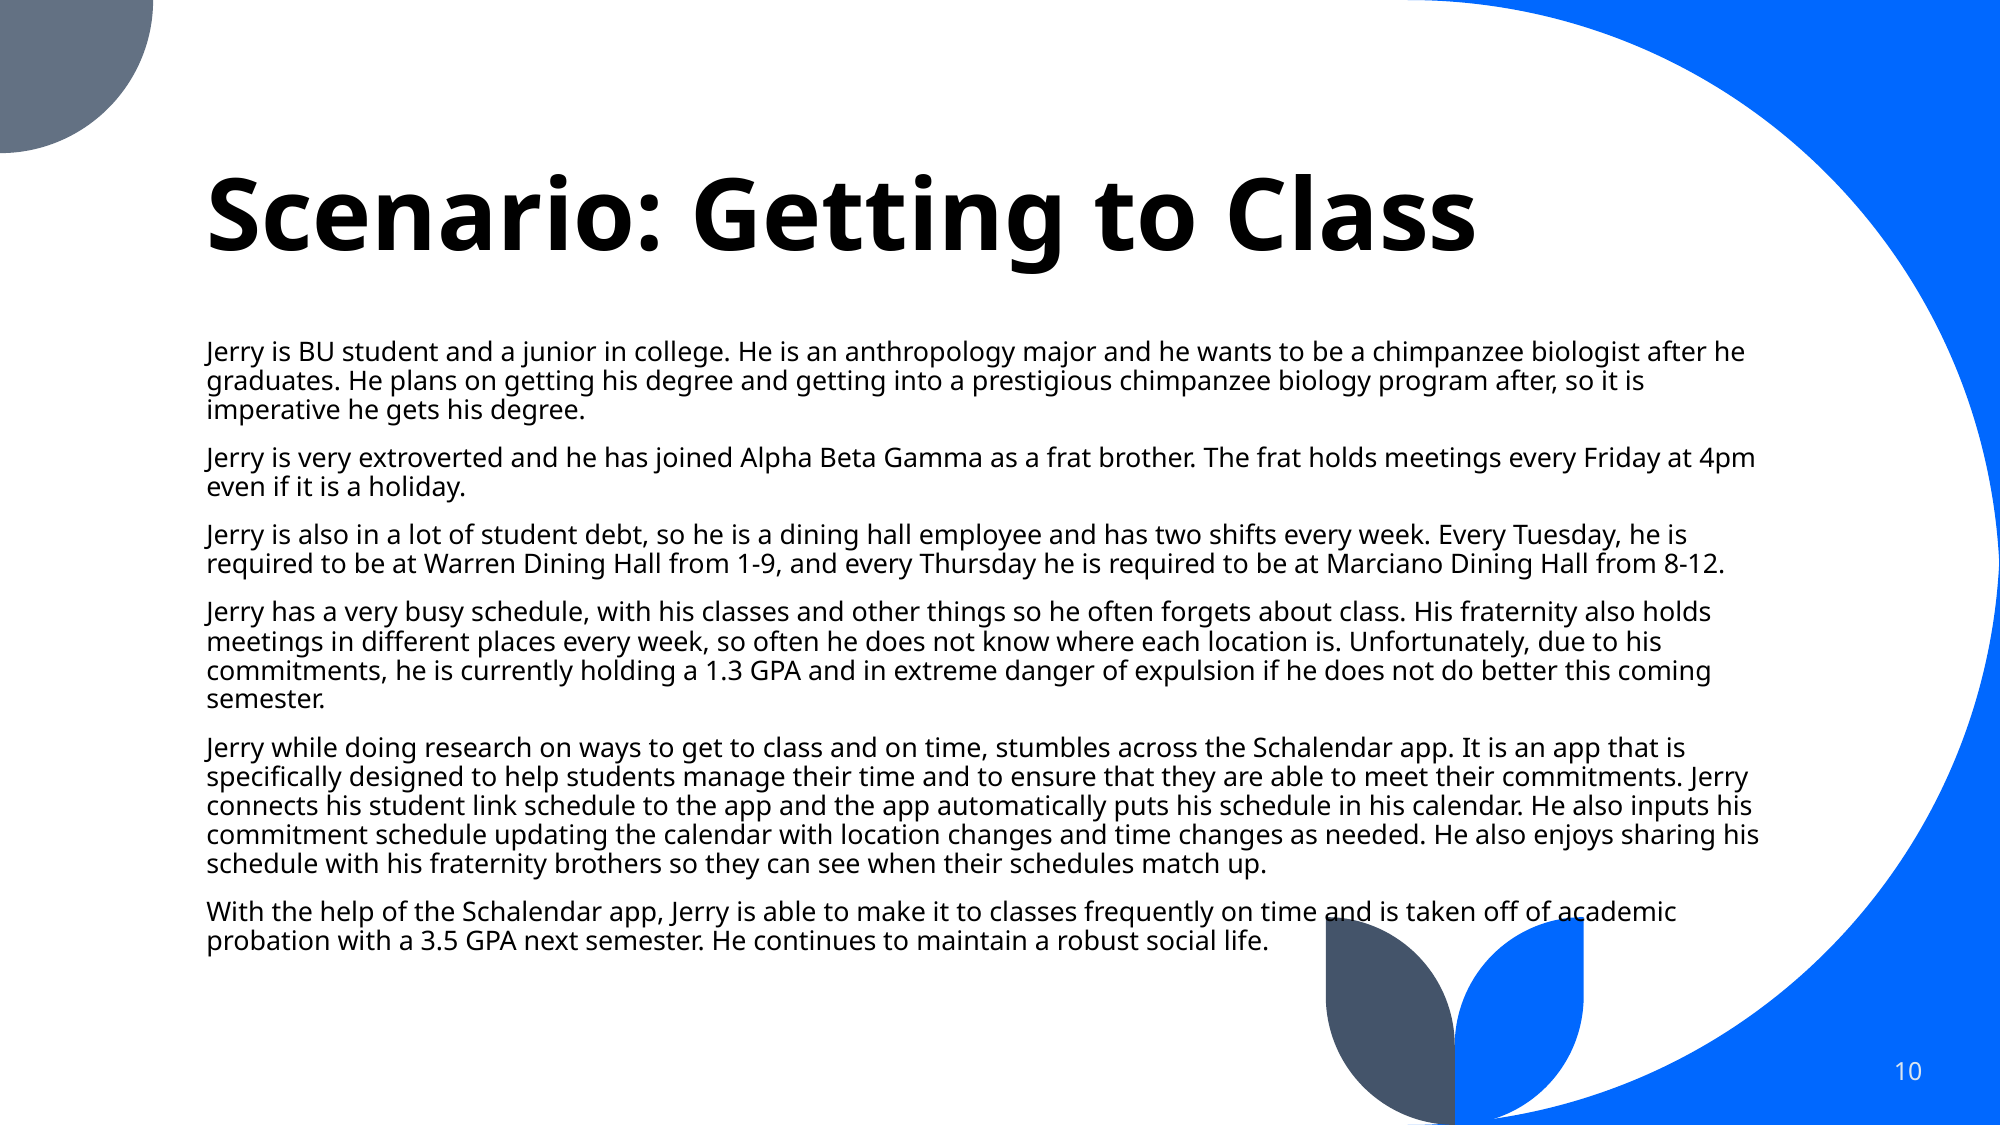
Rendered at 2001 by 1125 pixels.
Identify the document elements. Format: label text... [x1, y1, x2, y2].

slide_number 10 [1665, 1042, 1938, 1103]
title Scenario: Getting to Class [191, 22, 1796, 280]
list Jerry is BU student and a junior in college. He is an anthropology major and he wants to be a chimpanzee biologist after he graduates. He plans on getting his degree and getting into a prestigious chimpanzee biology program after, so it is imperative he gets his degree. Jerry is very extroverted and he has joined Alpha Beta Gamma as a frat brother. The frat holds meetings every Friday at 4pm even if it is a holiday. Jerry is also in a lot of student debt, so he is a dining hall employee and has two shifts every week. Every Tuesday, he is required to be at Warren Dining Hall from 1-9, and every Thursday he is required to be at Marciano Dining Hall from 8-12. Jerry has a very busy schedule, with his classes and other things so he often forgets about class. His fraternity also holds meetings in different places every week, so often he does not know where each location is. Unfortunately, due to his commitments, he is currently holding a 1.3 GPA and in extreme danger of expulsion if he does not do better this coming semester. Jerry while doing research on ways to get to class and on time, stumbles across the Schalendar app. It is an app that is specifically designed to help students manage their time and to ensure that they are able to meet their commitments. Jerry connects his student link schedule to the app and the app automatically puts his schedule in his calendar. He also inputs his commitment schedule updating the calendar with location changes and time changes as needed. He also enjoys sharing his schedule with his fraternity brothers so they can see when their schedules match up. With the help of the Schalendar app, Jerry is able to make it to classes frequently on time and is taken off of academic probation with a 3.5 GPA next semester. He continues to maintain a robust social life. [191, 330, 1796, 970]
